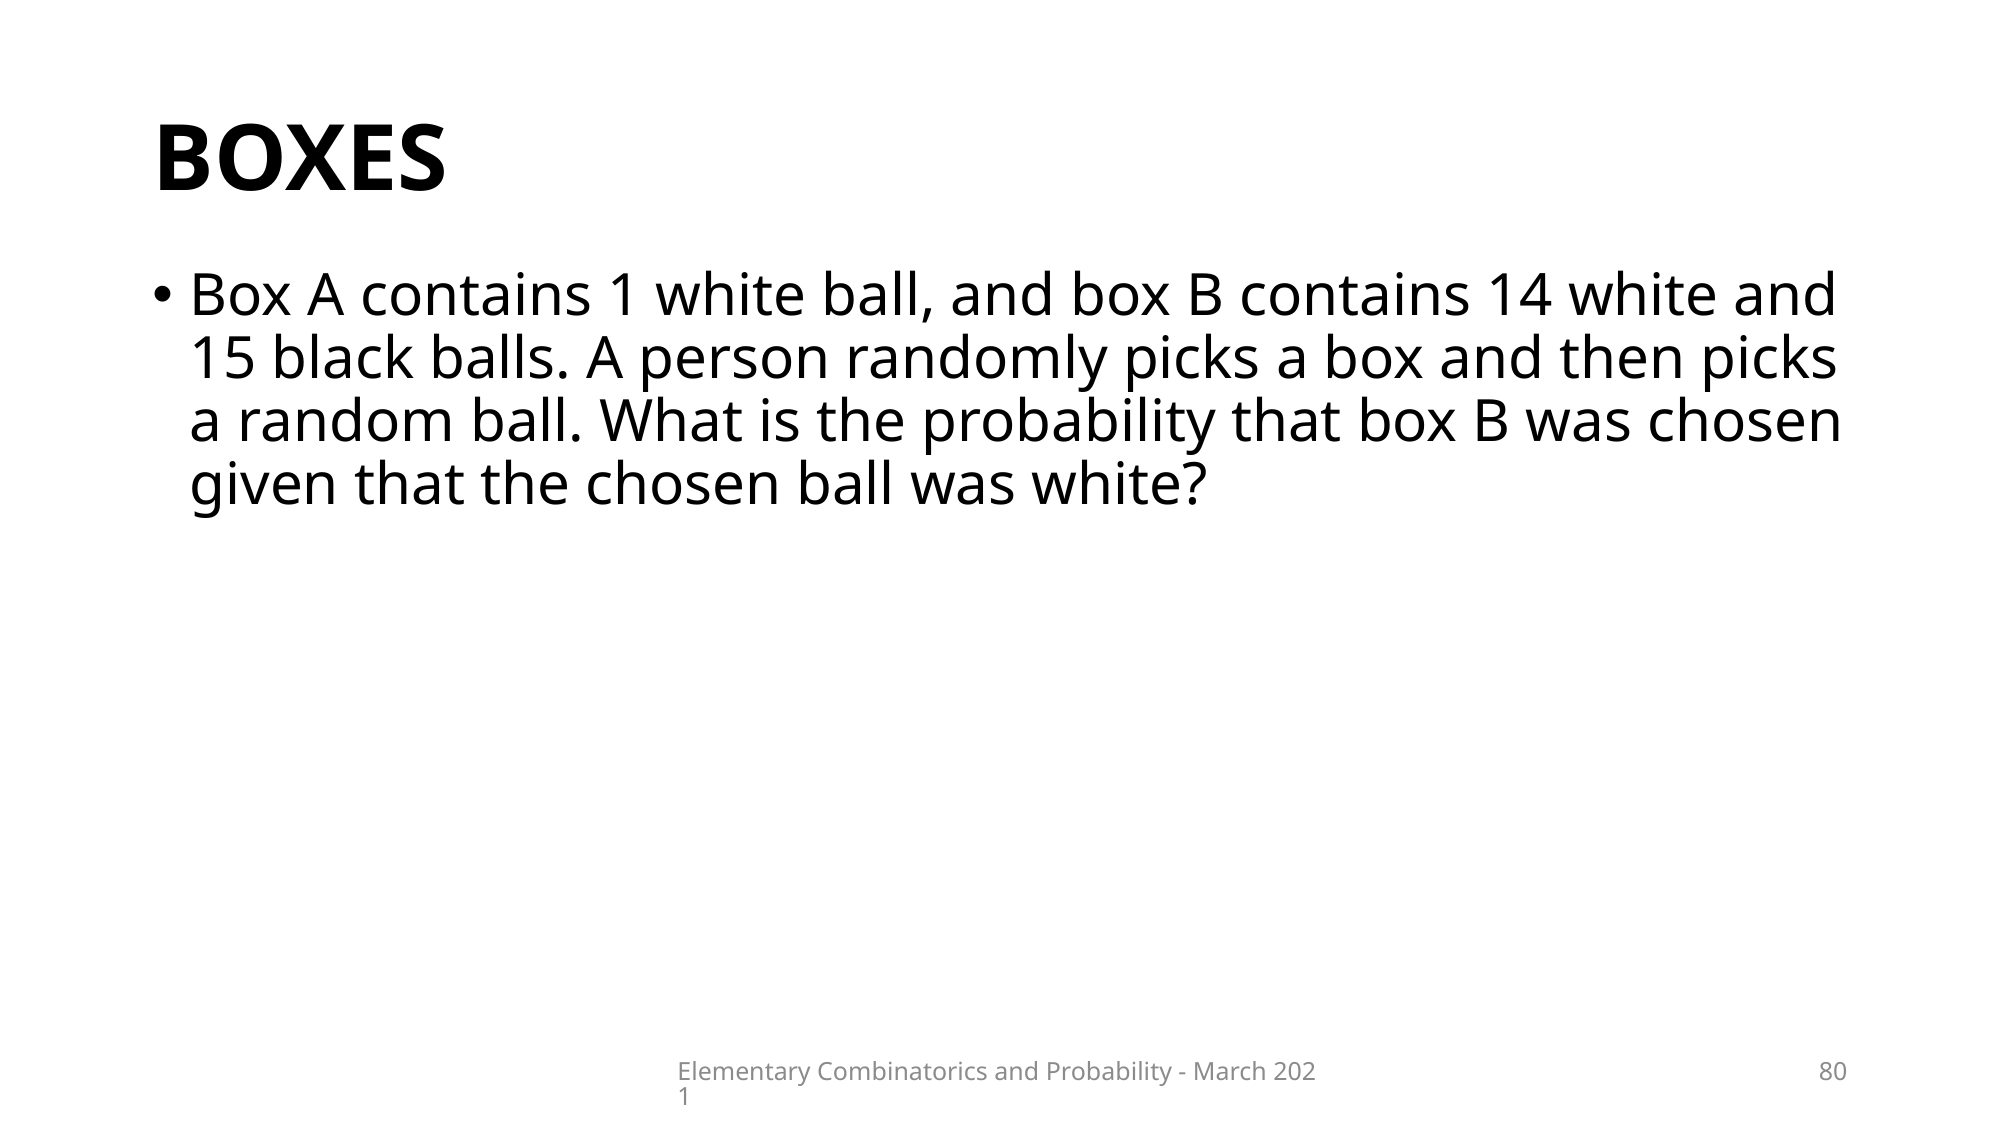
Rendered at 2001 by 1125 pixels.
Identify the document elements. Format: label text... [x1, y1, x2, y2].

slide_number 80 [1412, 1042, 1863, 1103]
footer Elementary Combinatorics and Probability - March 2021 [662, 1042, 1338, 1103]
title boxes [137, 52, 1863, 270]
